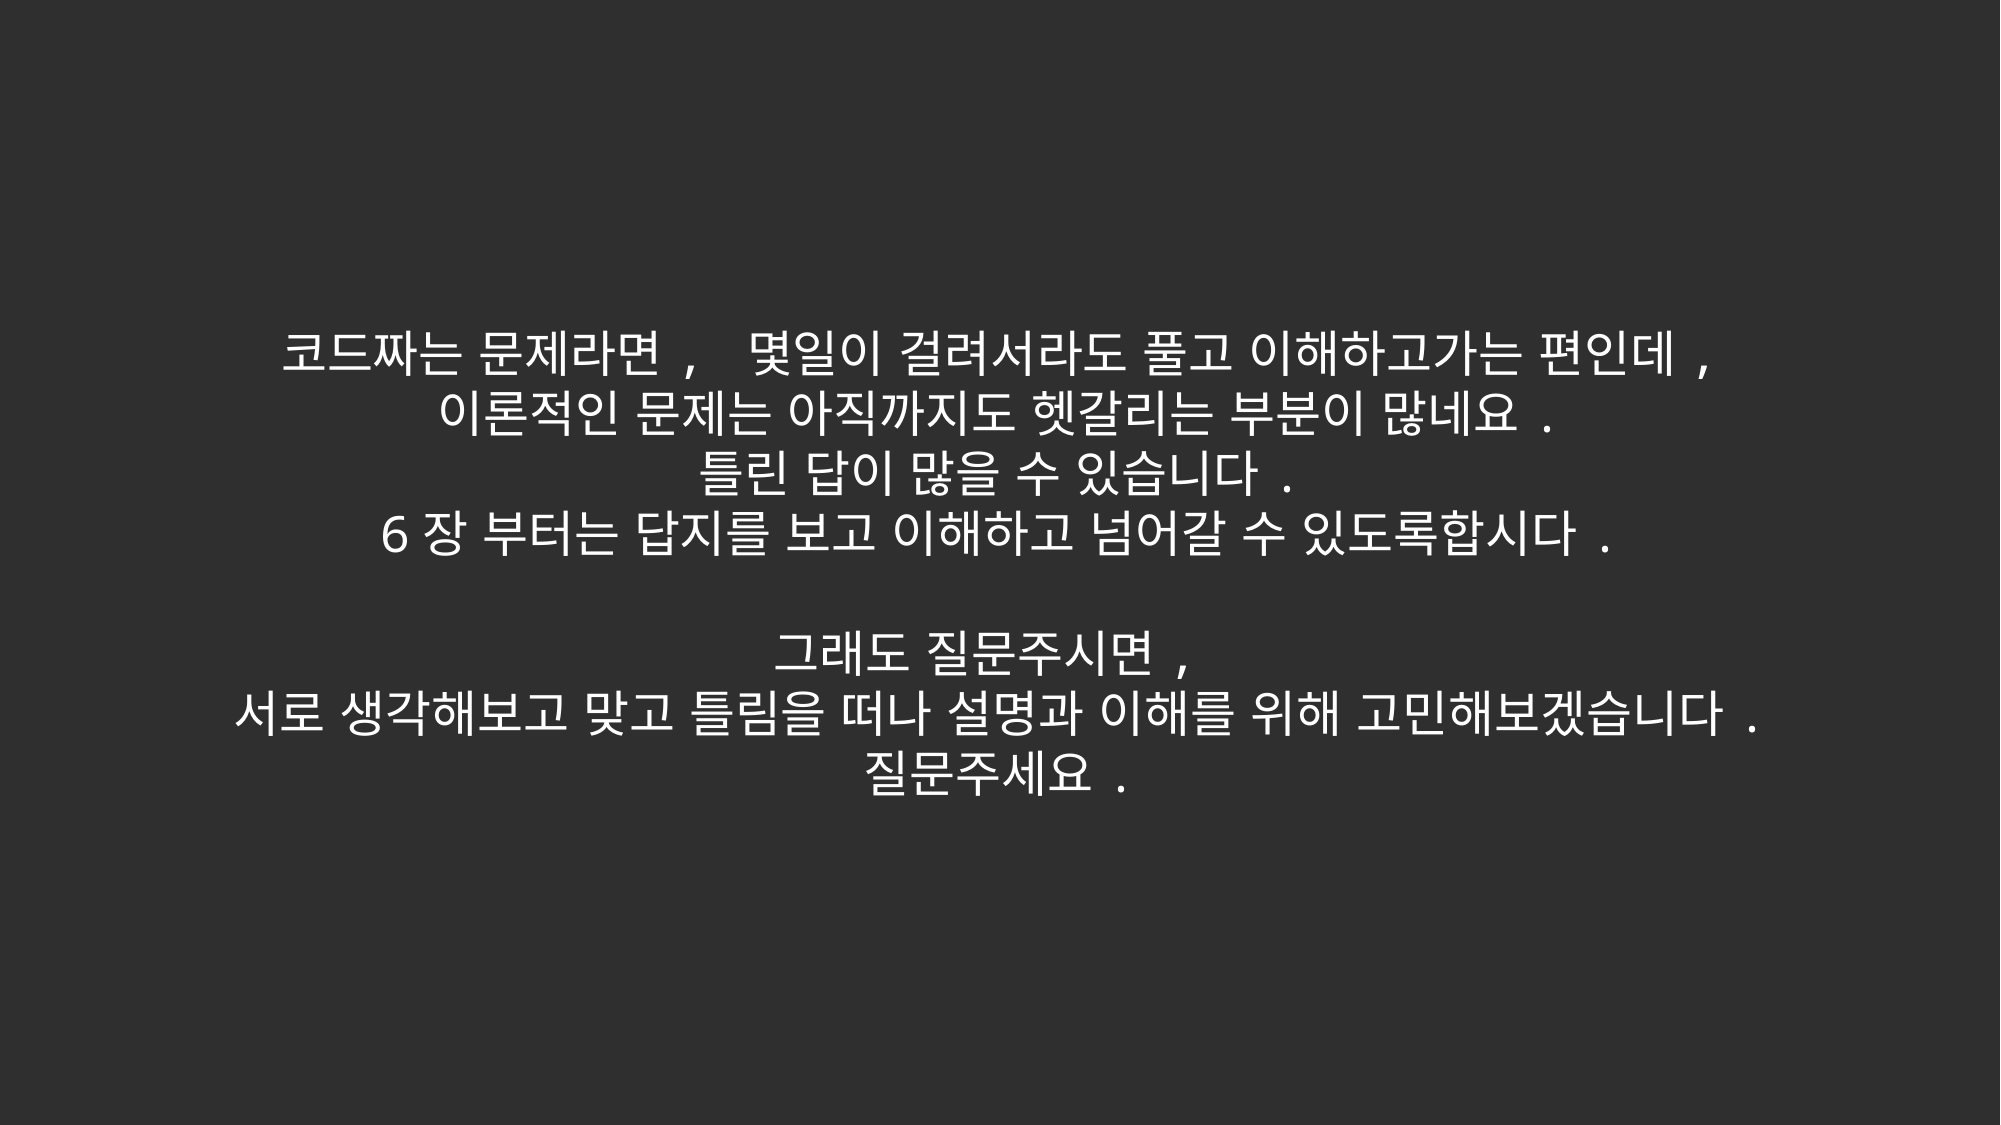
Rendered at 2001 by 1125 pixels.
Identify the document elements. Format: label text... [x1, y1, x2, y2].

text_box 코드짜는 문제라면, 몇일이 걸려서라도 풀고 이해하고가는 편인데, 이론적인 문제는 아직까지도 헷갈리는 부분이 많네요. 틀린 답이 많을 수 있습니다. 6장 부터는 답지를 보고 이해하고 넘어갈 수 있도록합시다. 그래도 질문주시면, 서로 생각해보고 맞고 틀림을 떠나 설명과 이해를 위해 고민해보겠습니다. 질문주세요. [107, 315, 1893, 811]
